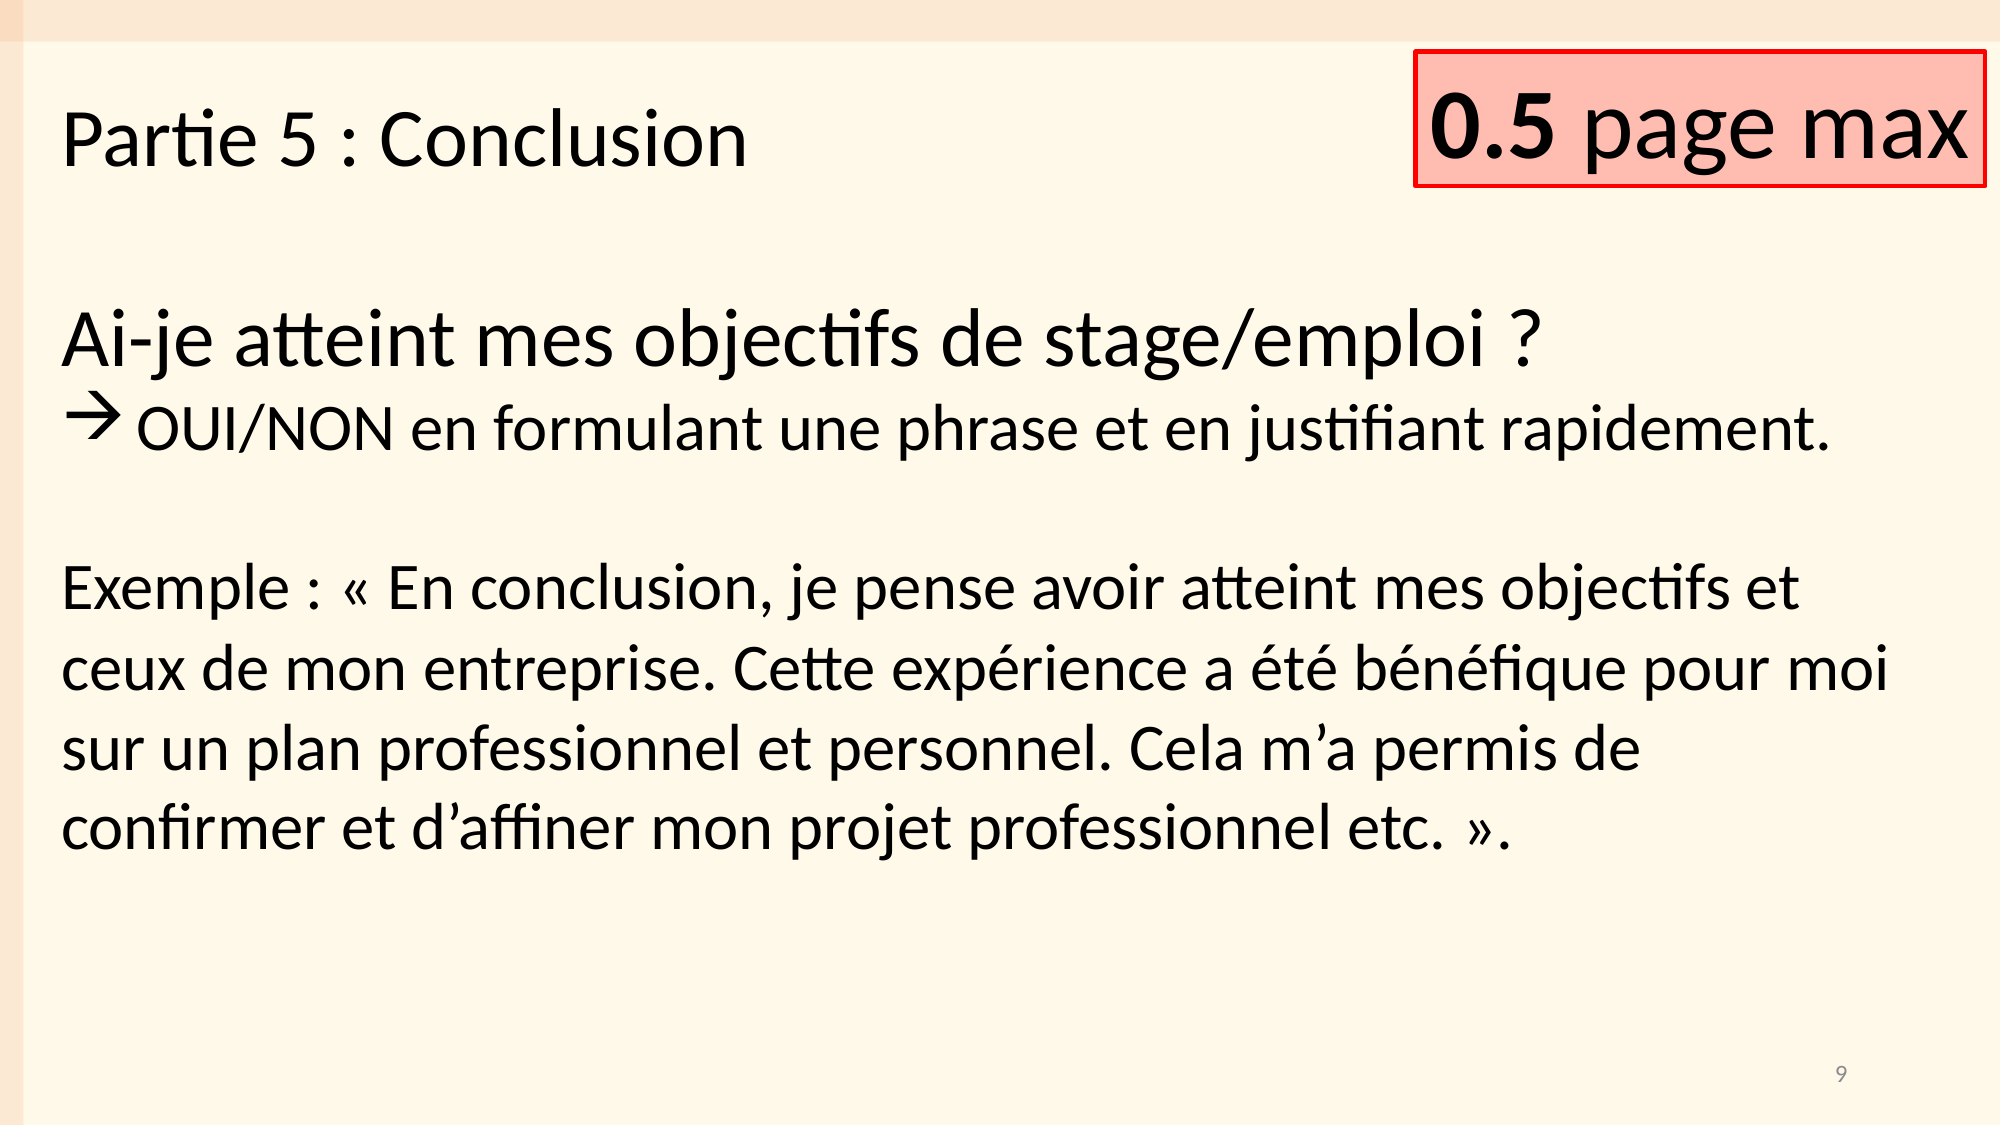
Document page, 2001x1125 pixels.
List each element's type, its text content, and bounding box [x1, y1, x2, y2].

text_box Partie 5 : Conclusion Ai-je atteint mes objectifs de stage/emploi ? OUI/NON en formulant une phrase et en justifiant rapidement. Exemple : « En conclusion, je pense avoir atteint mes objectifs et ceux de mon entreprise. Cette expérience a été bénéfique pour moi sur un plan professionnel et personnel. Cela m’a permis de confirmer et d’affiner mon projet professionnel etc. ». [46, 76, 1936, 871]
text_box 0.5 page max [1415, 51, 1986, 187]
slide_number 9 [1412, 1042, 1863, 1103]
